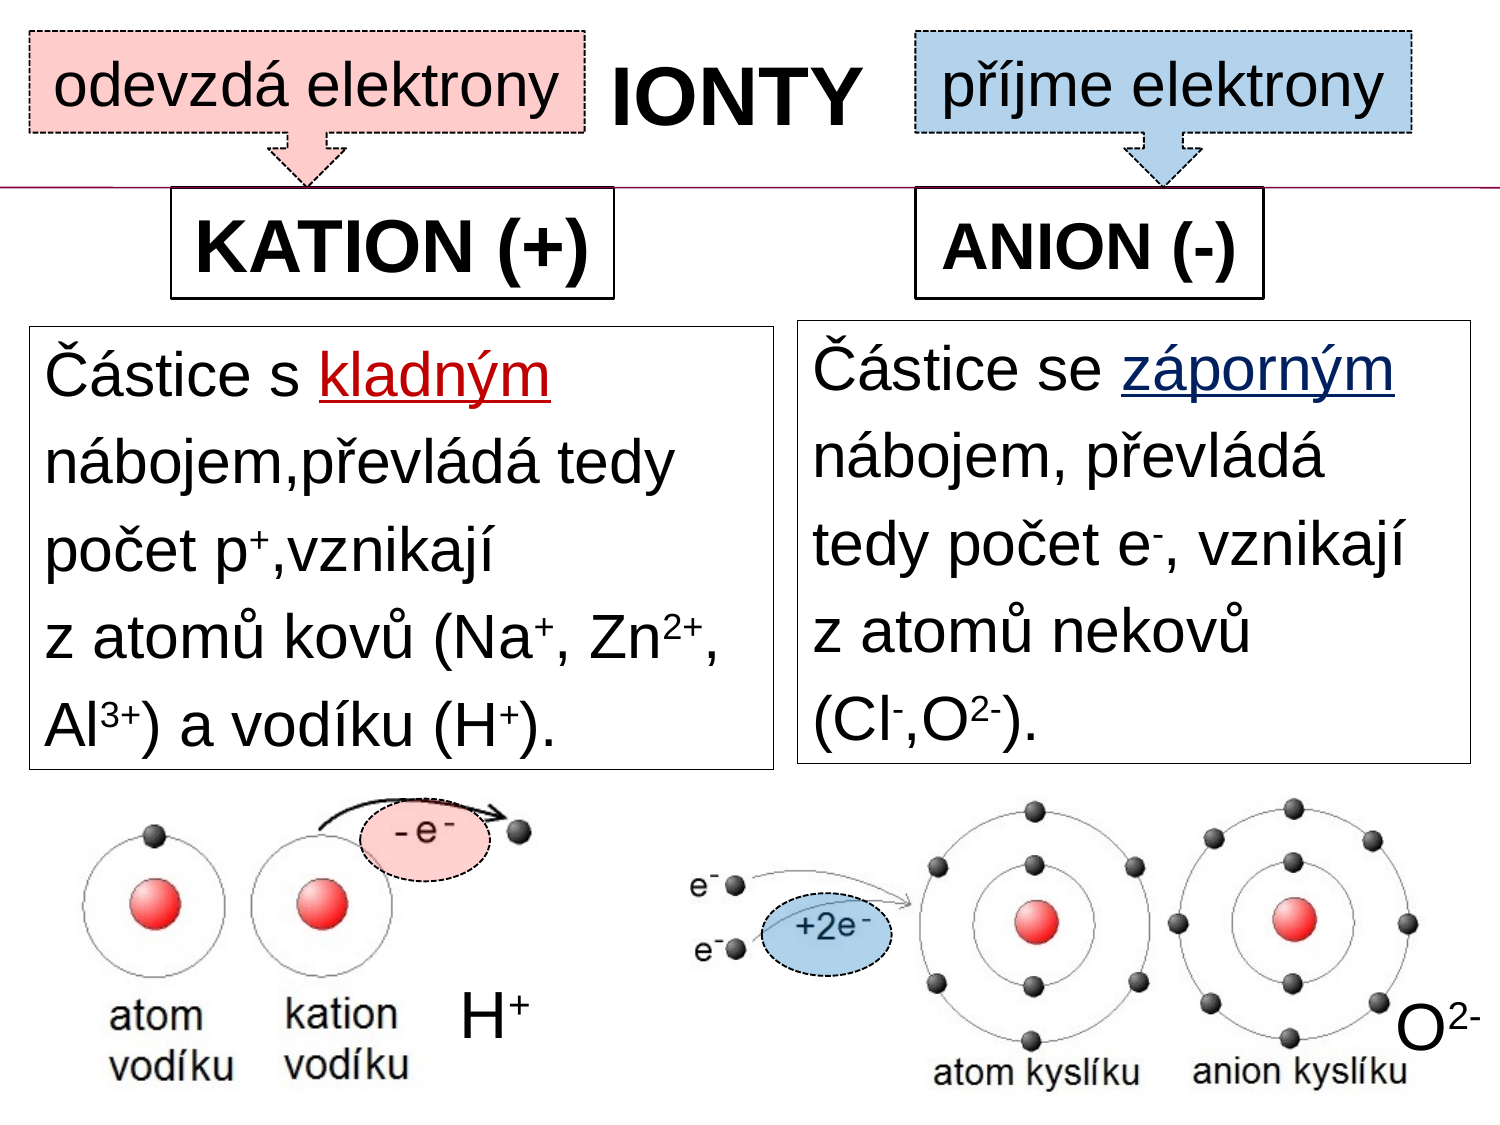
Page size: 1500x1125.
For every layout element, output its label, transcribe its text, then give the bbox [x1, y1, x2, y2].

list ANION (-) [914, 197, 1265, 300]
list Částice se záporným nábojem, převládá tedy počet e-, vznikají z atomů nekovů (Cl-,O2-). [797, 320, 1471, 764]
title IONTY [62, 0, 1413, 150]
list KATION (+) [170, 197, 615, 300]
text_box O2- [1431, 975, 1497, 1071]
text_box odevzdá elektrony [28, 30, 586, 185]
picture [76, 798, 538, 1092]
list Částice s kladným nábojem,převládá tedy počet p+,vznikají z atomů kovů (Na+, Zn2+, Al3+) a vodíku (H+). [29, 326, 774, 770]
picture [690, 786, 1426, 1097]
text_box příjme elektrony [914, 30, 1413, 185]
